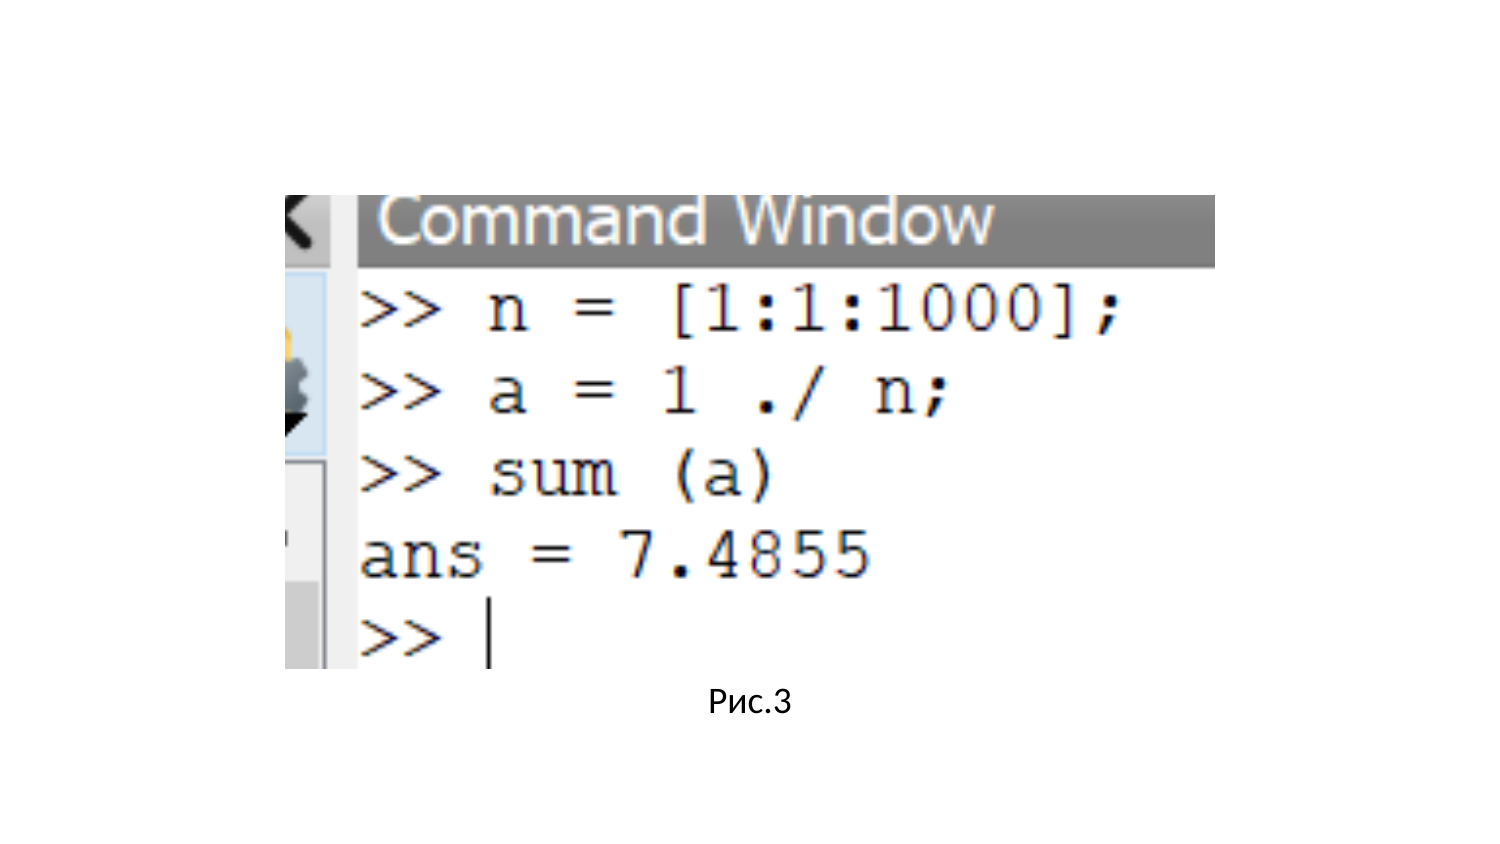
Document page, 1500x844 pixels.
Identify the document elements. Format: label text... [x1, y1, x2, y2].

text_box Рис.3 [74, 668, 1425, 753]
picture [285, 195, 1215, 669]
